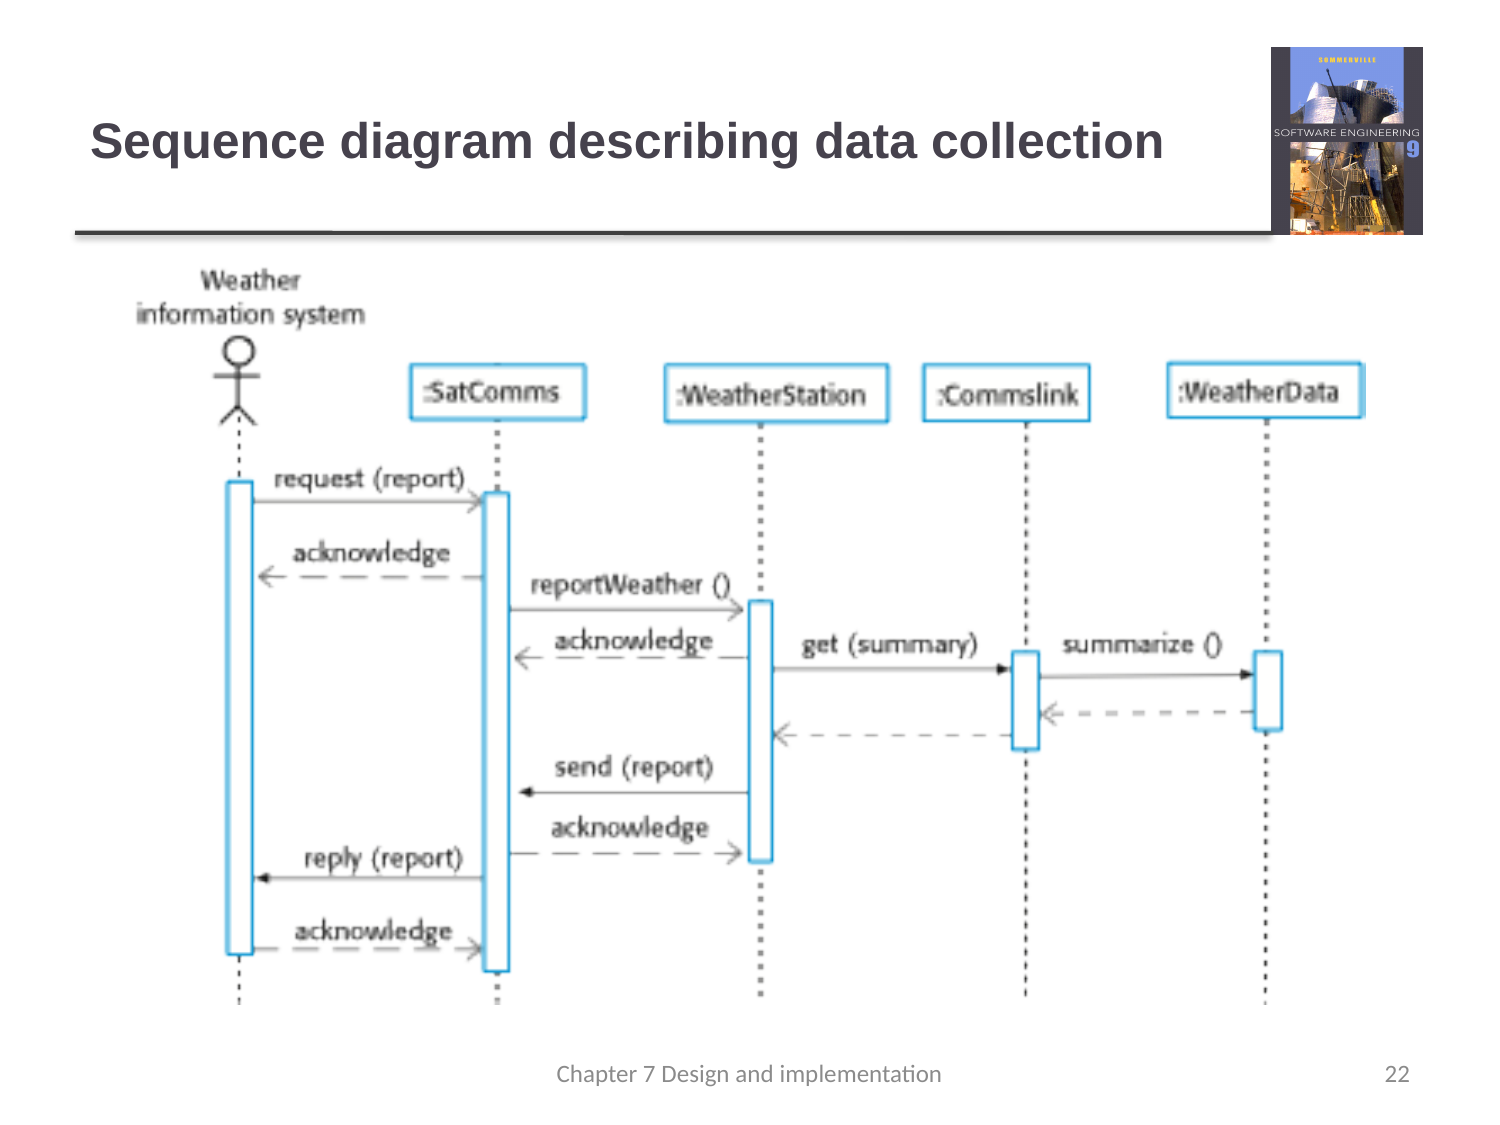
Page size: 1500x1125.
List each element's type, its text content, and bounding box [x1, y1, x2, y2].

footer Chapter 7 Design and implementation [512, 1042, 988, 1103]
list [74, 262, 1426, 1006]
picture [1272, 47, 1423, 235]
title Sequence diagram describing data collection [74, 44, 1272, 233]
slide_number 22 [1074, 1042, 1425, 1103]
